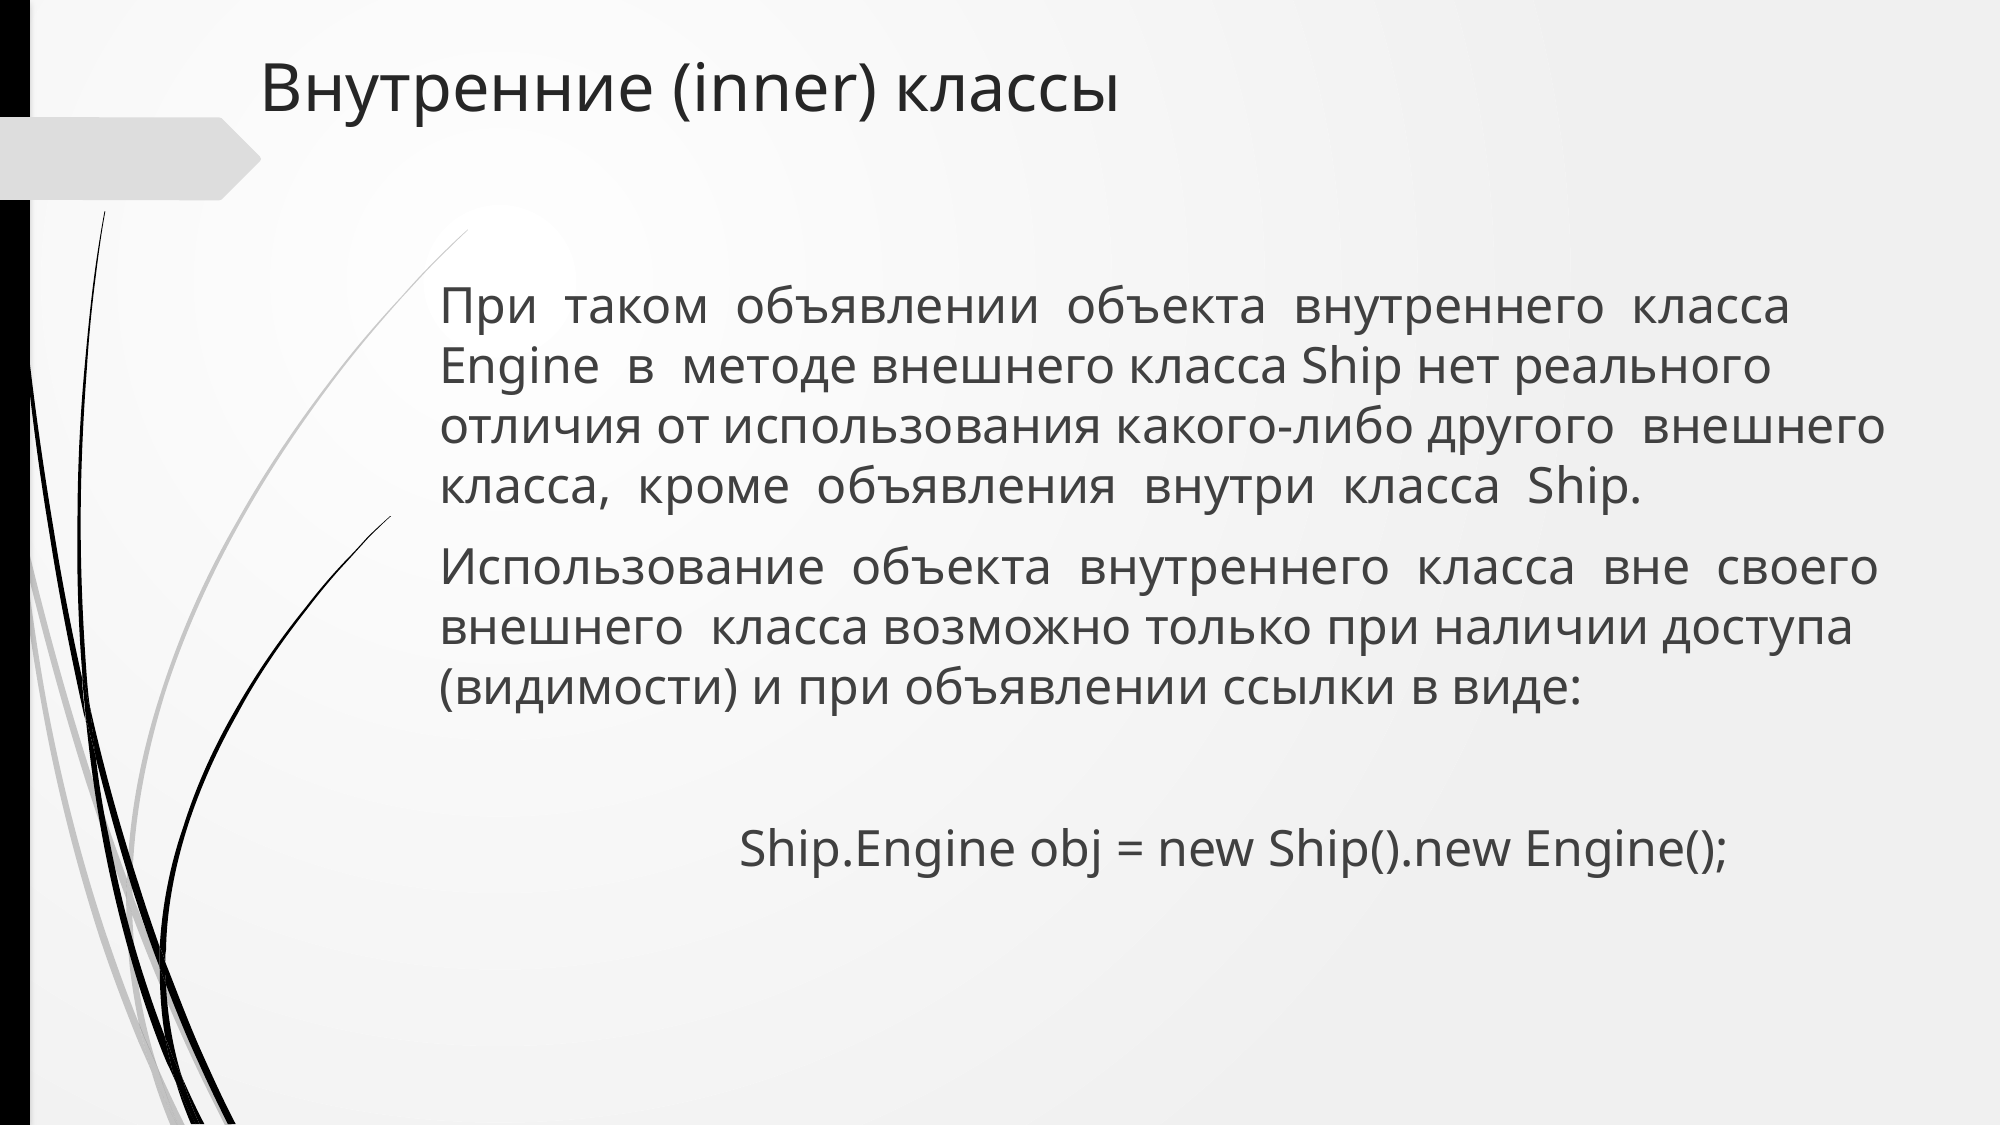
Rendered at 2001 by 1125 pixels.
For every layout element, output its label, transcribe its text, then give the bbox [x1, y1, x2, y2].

title Внутренние (inner) классы [244, 36, 1595, 141]
list При таком объявлении объекта внутреннего класса Engine в методе внешнего класса Ship нет реального отличия от использования какого-либо другого внешнего класса, кроме объявления внутри класса Ship. Использование объекта внутреннего класса вне своего внешнего класса возможно только при наличии доступа (видимости) и при объявлении ссылки в виде: Ship.Engine obj = new Ship().new Engine(); [424, 266, 1950, 1125]
